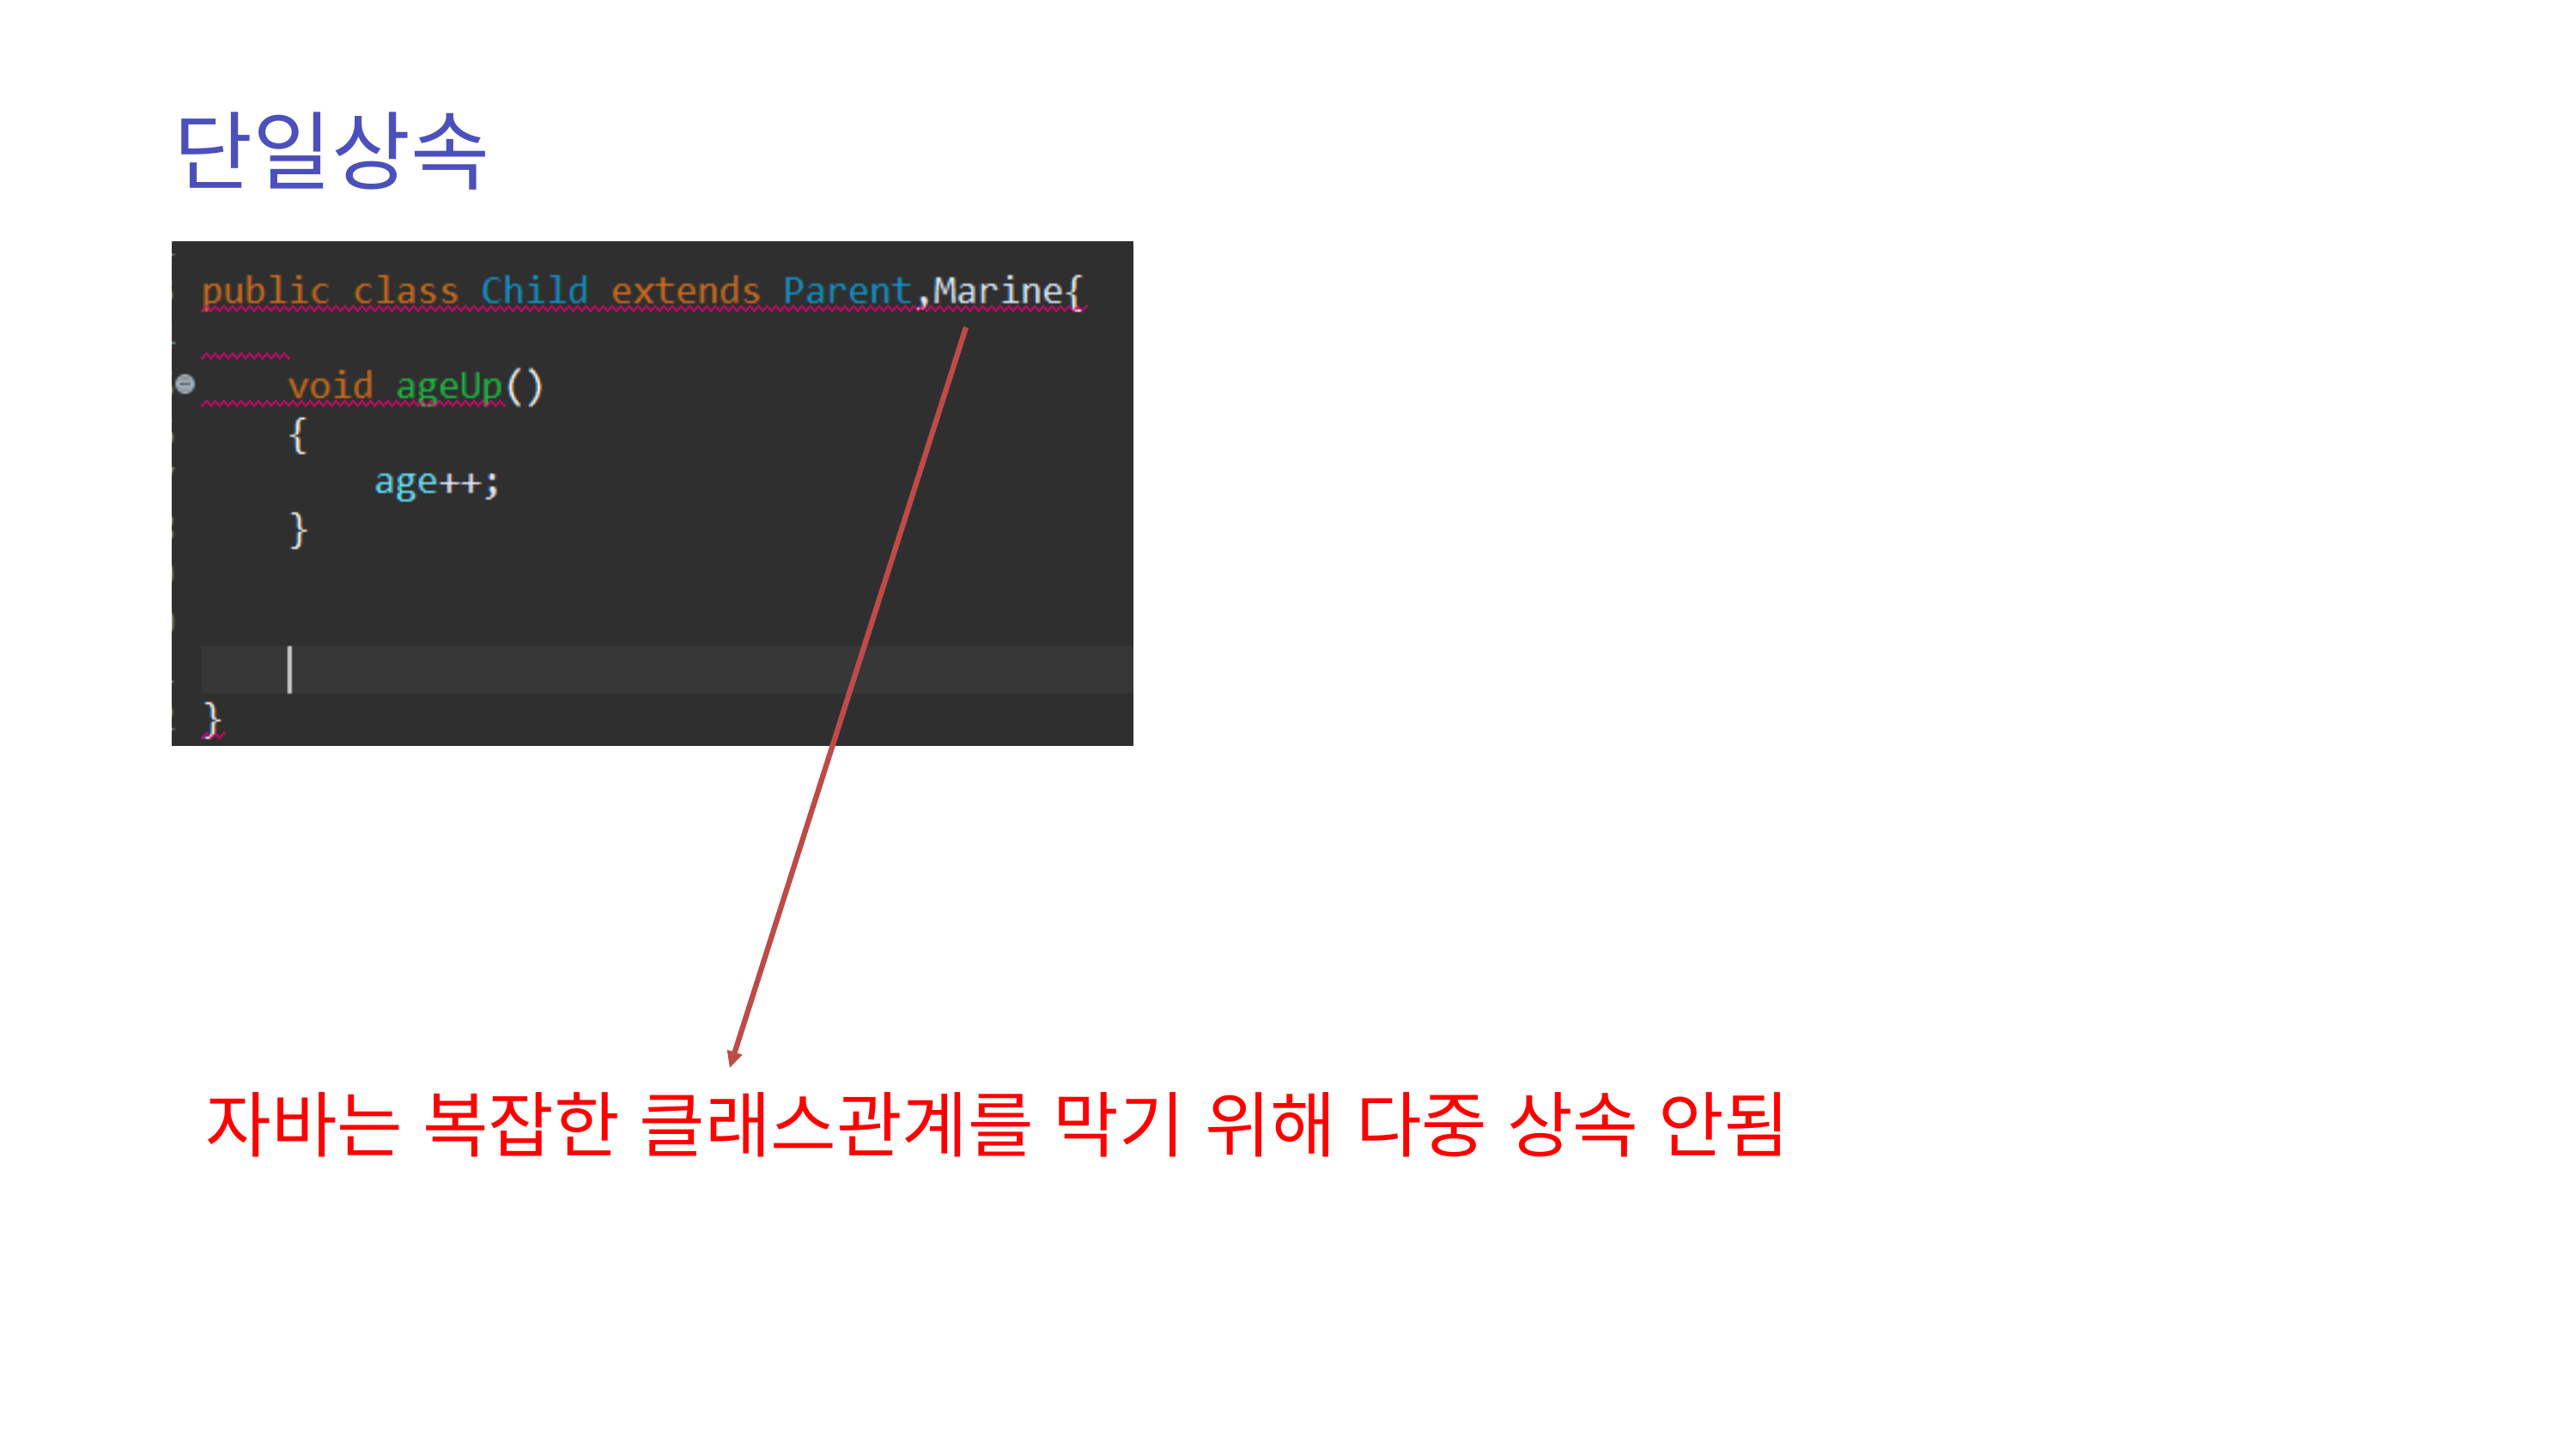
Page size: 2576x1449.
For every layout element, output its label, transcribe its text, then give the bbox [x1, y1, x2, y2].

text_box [729, 326, 967, 1068]
text_box 자바는 복잡한 클래스관계를 막기 위해 다중 상속 안됨 [192, 1073, 1996, 1173]
picture [171, 240, 1133, 746]
text_box 단일상속 [161, 91, 580, 207]
